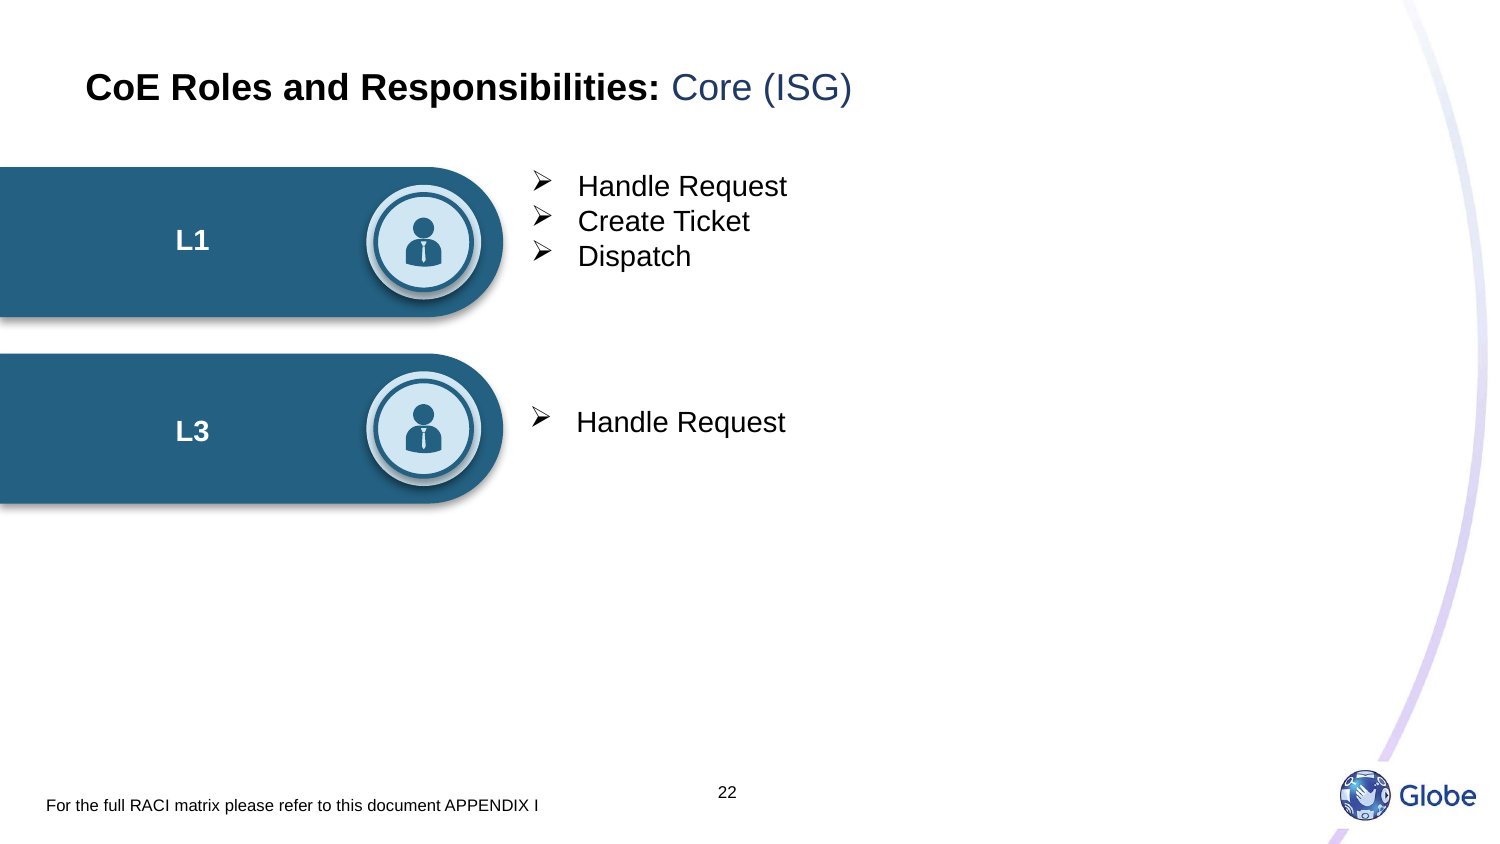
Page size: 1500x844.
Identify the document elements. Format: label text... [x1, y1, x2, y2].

text_box Handle Request [514, 396, 1449, 446]
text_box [0, 353, 504, 504]
text_box For the full RACI matrix please refer to this document APPENDIX I [31, 787, 613, 822]
picture [0, 0, 1500, 844]
title CoE Roles and Responsibilities: Core (ISG) [70, 48, 1425, 124]
text_box Handle Request Create Ticket Dispatch [516, 159, 1450, 280]
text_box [0, 166, 504, 318]
